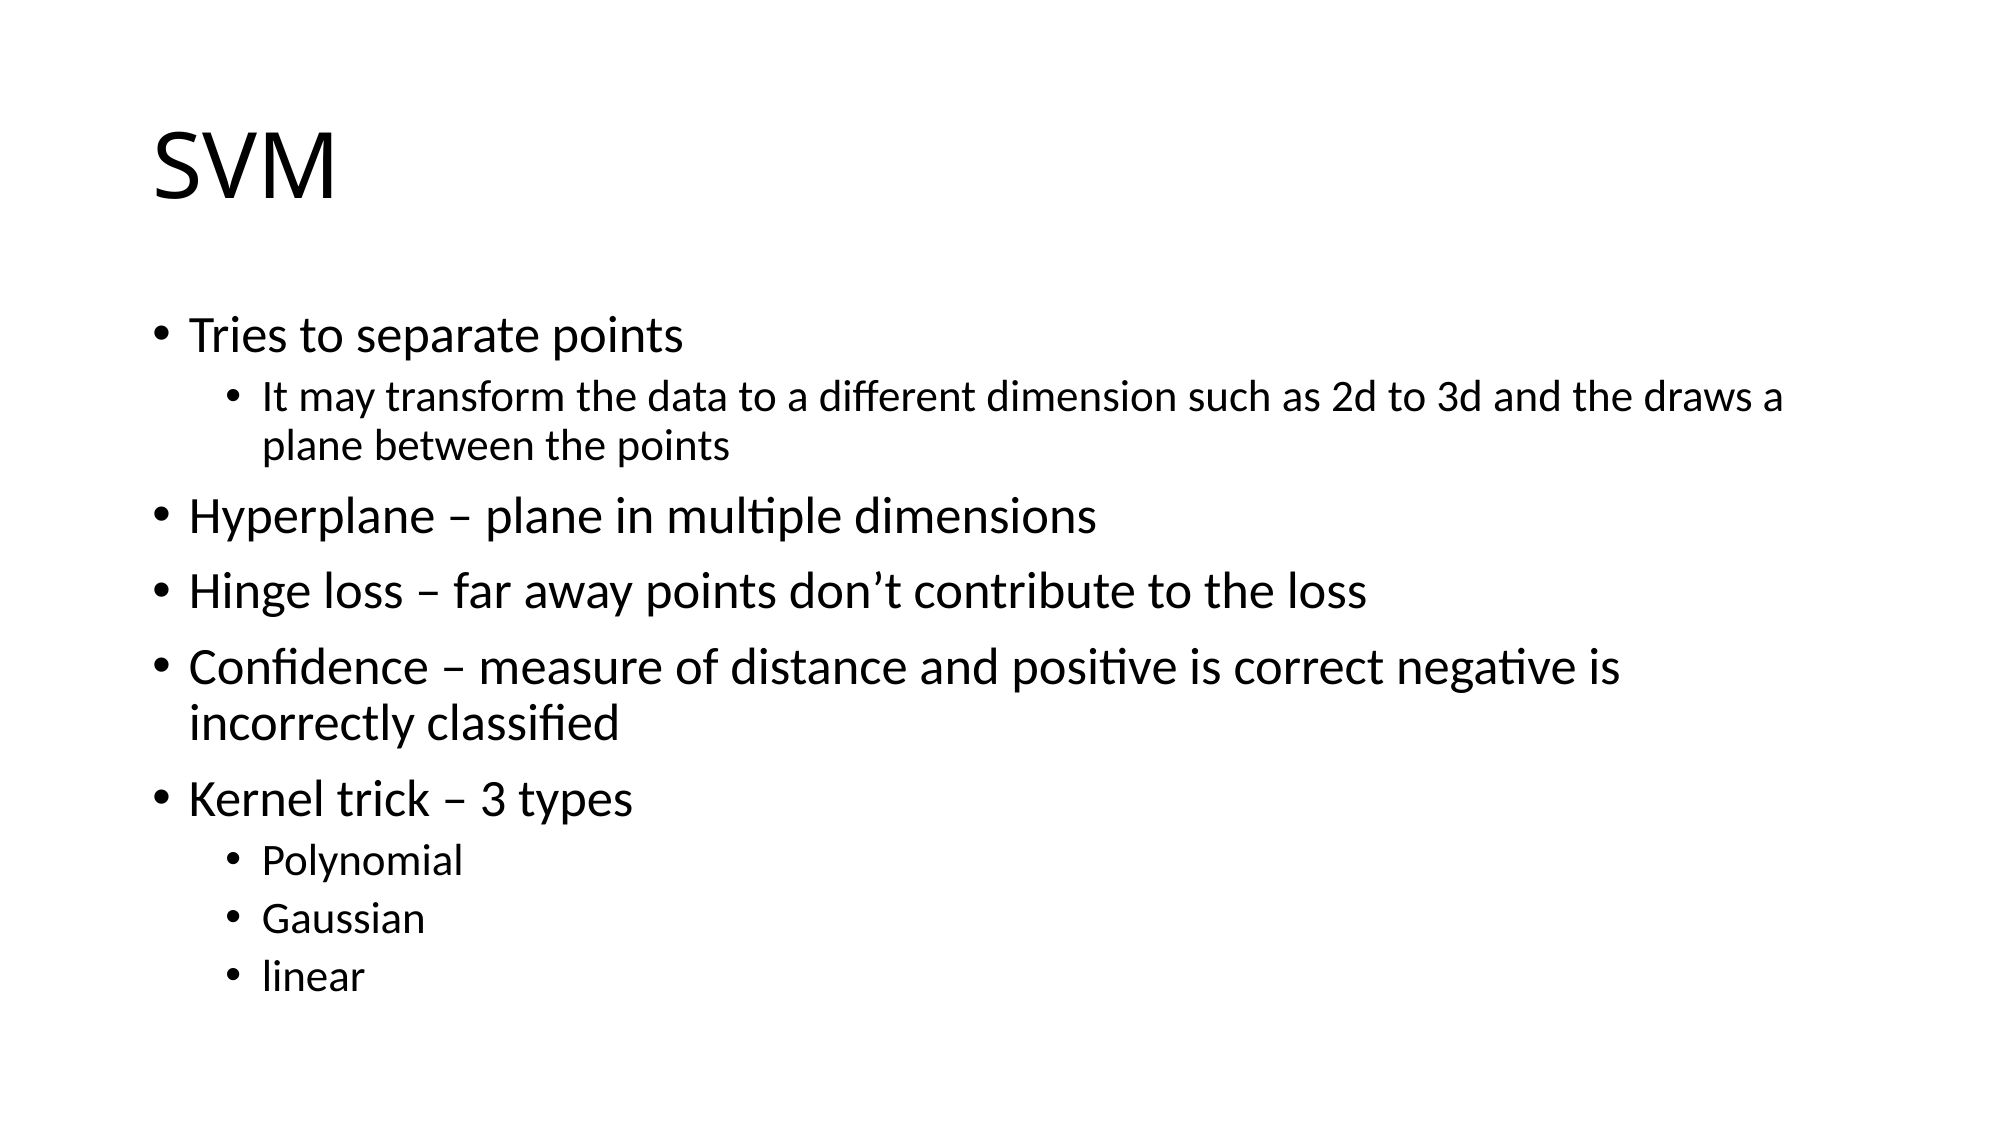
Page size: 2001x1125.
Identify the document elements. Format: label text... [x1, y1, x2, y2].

list Tries to separate points It may transform the data to a different dimension such as 2d to 3d and the draws a plane between the points Hyperplane – plane in multiple dimensions Hinge loss – far away points don’t contribute to the loss Confidence – measure of distance and positive is correct negative is incorrectly classified Kernel trick – 3 types Polynomial Gaussian linear [137, 299, 1863, 1014]
title SVM [137, 59, 1863, 278]
